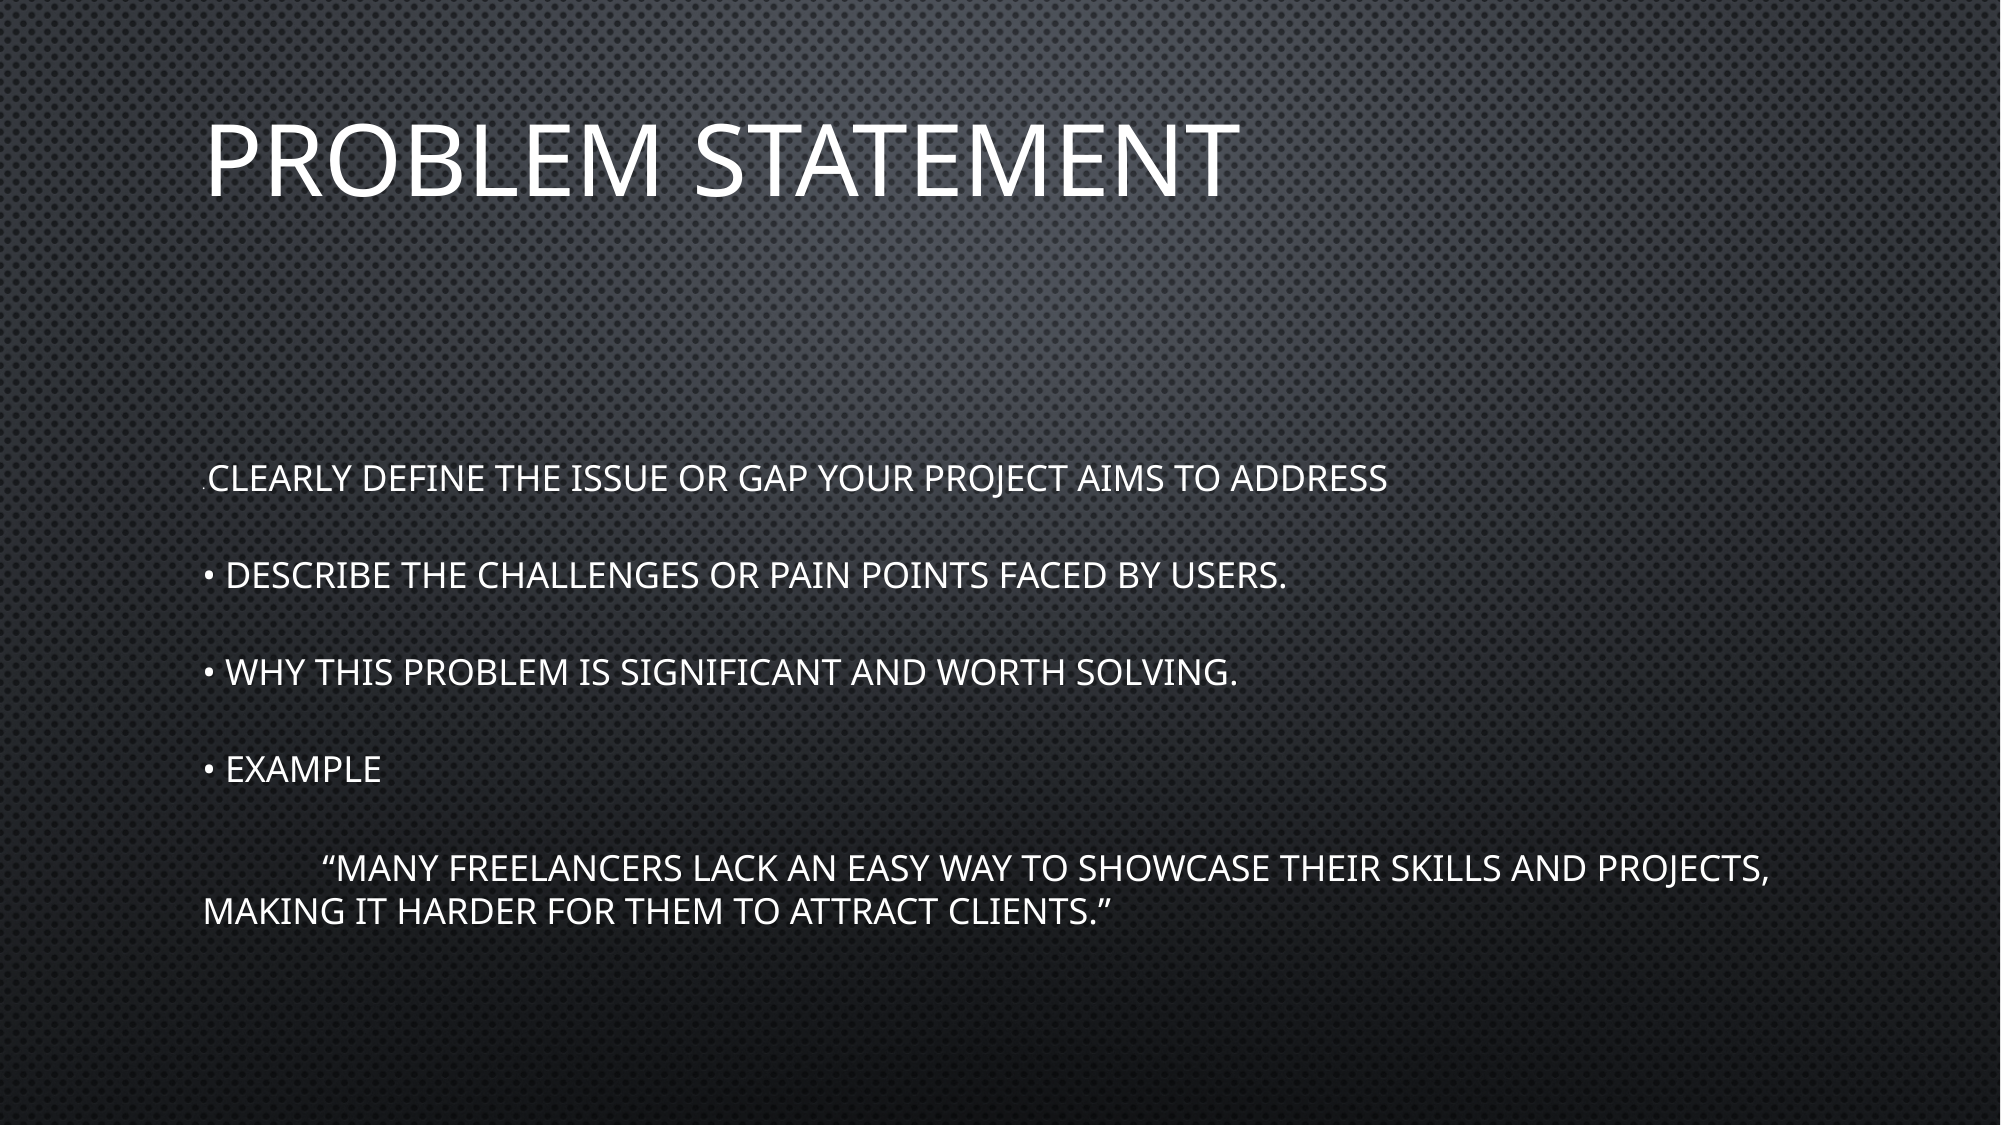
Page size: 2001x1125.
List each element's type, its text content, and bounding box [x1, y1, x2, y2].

title Problem statement [187, 0, 1813, 313]
list • Clearly define the issue or gap your project aims to address • Describe the challenges or pain points faced by users. • Why this problem is significant and worth solving. • Example “Many freelancers lack an easy way to showcase their skills and projects, making it harder for them to attract clients.” [187, 437, 1813, 950]
